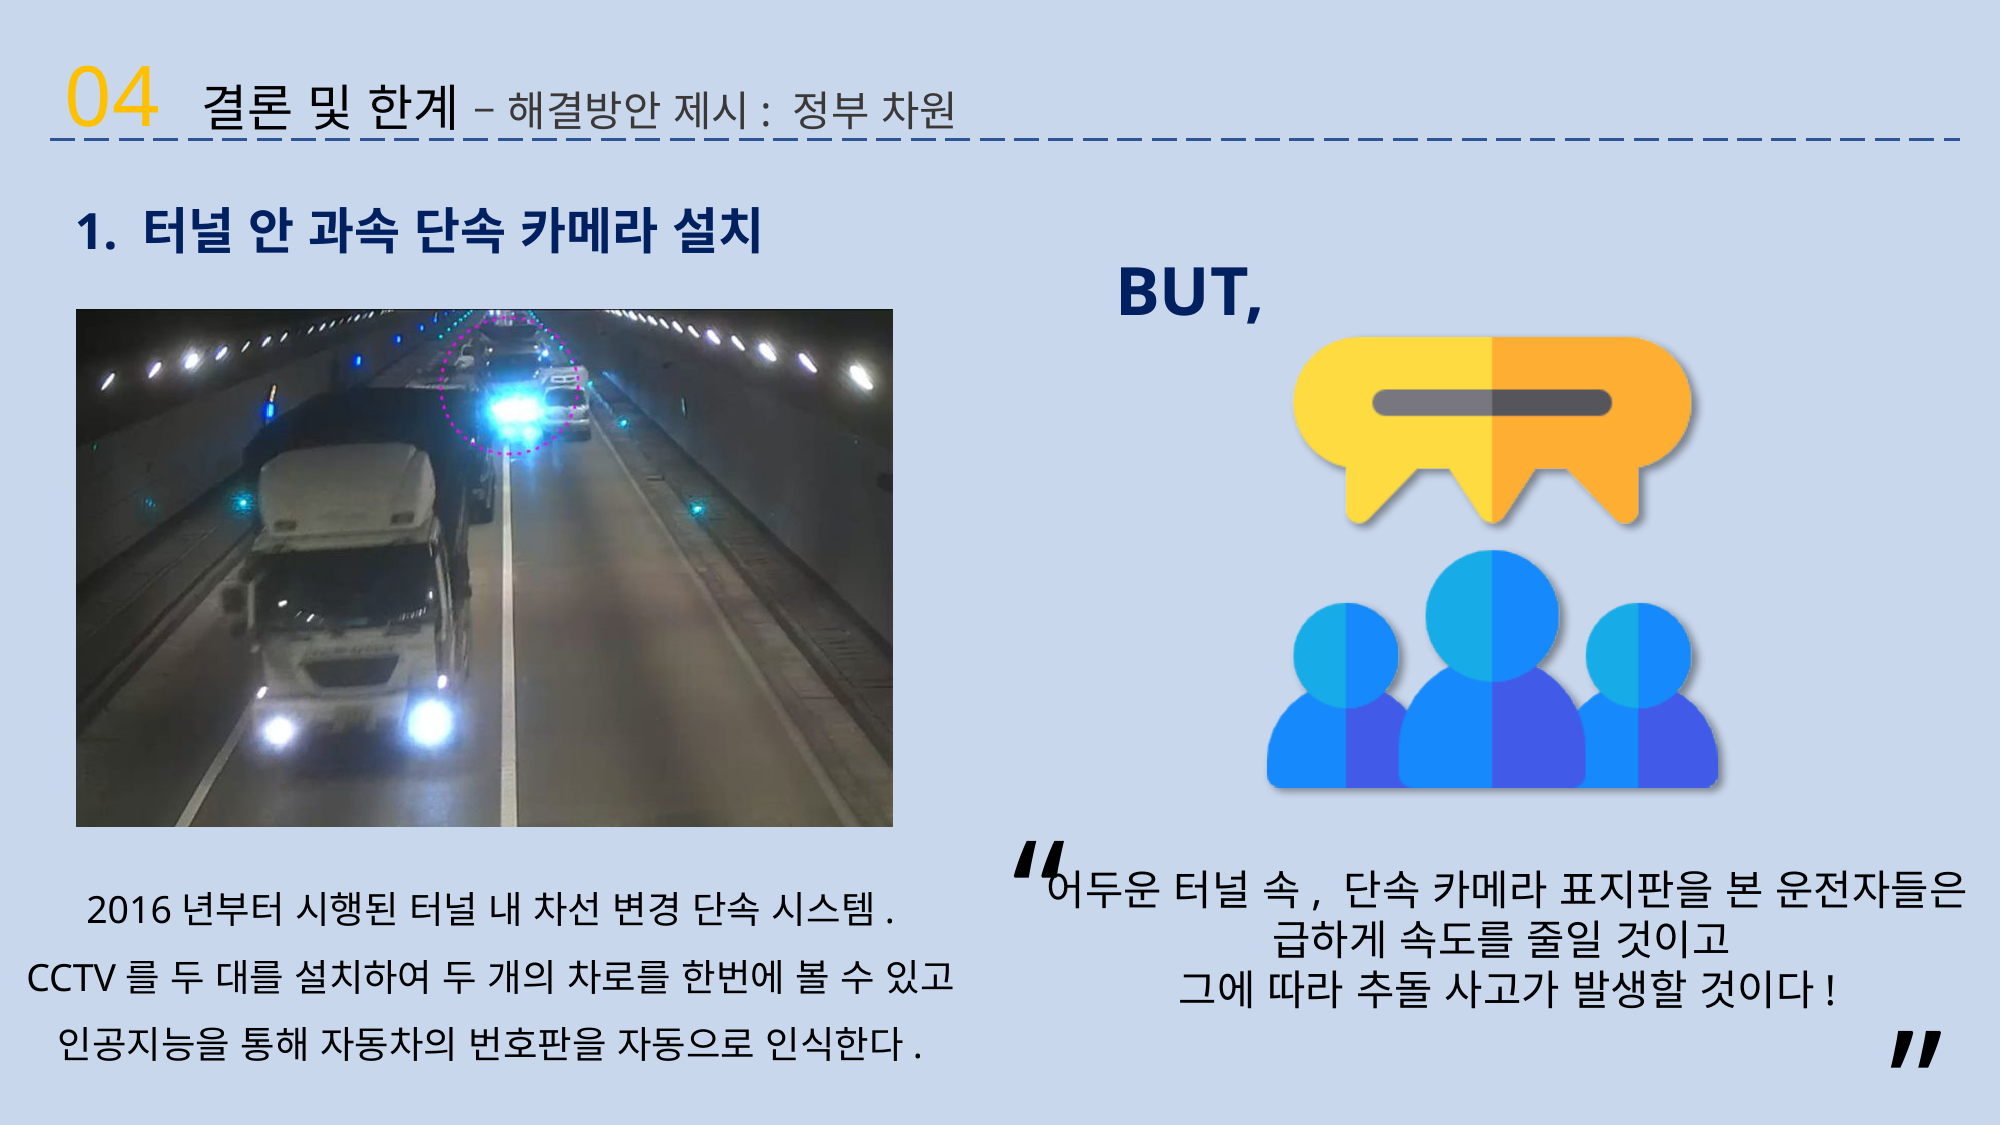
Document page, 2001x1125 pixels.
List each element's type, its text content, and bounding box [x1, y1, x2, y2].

text_box 04 결론 및 한계 – 해결방안 제시: 정부 차원 [50, 35, 1055, 139]
text_box 2016년부터 시행된 터널 내 차선 변경 단속 시스템. CCTV를 두 대를 설치하여 두 개의 차로를 한번에 볼 수 있고 인공지능을 통해 자동차의 번호판을 자동으로 인식한다. [0, 856, 986, 1074]
text_box 04 결론 및 한계 – 해결방안 제시: 정부 차원 [50, 140, 1055, 151]
text_box 어두운 터널 속, 단속 카메라 표지판을 본 운전자들은 급하게 속도를 줄일 것이고 그에 따라 추돌 사고가 발생할 것이다! [1032, 856, 1983, 1022]
text_box 1. 터널 안 과속 단속 카메라 설치 [60, 192, 780, 268]
text_box ” [1874, 980, 1959, 1125]
picture [1267, 337, 1718, 788]
text_box BUT, [1084, 241, 1295, 337]
picture [76, 309, 893, 827]
text_box “ [997, 791, 1085, 987]
